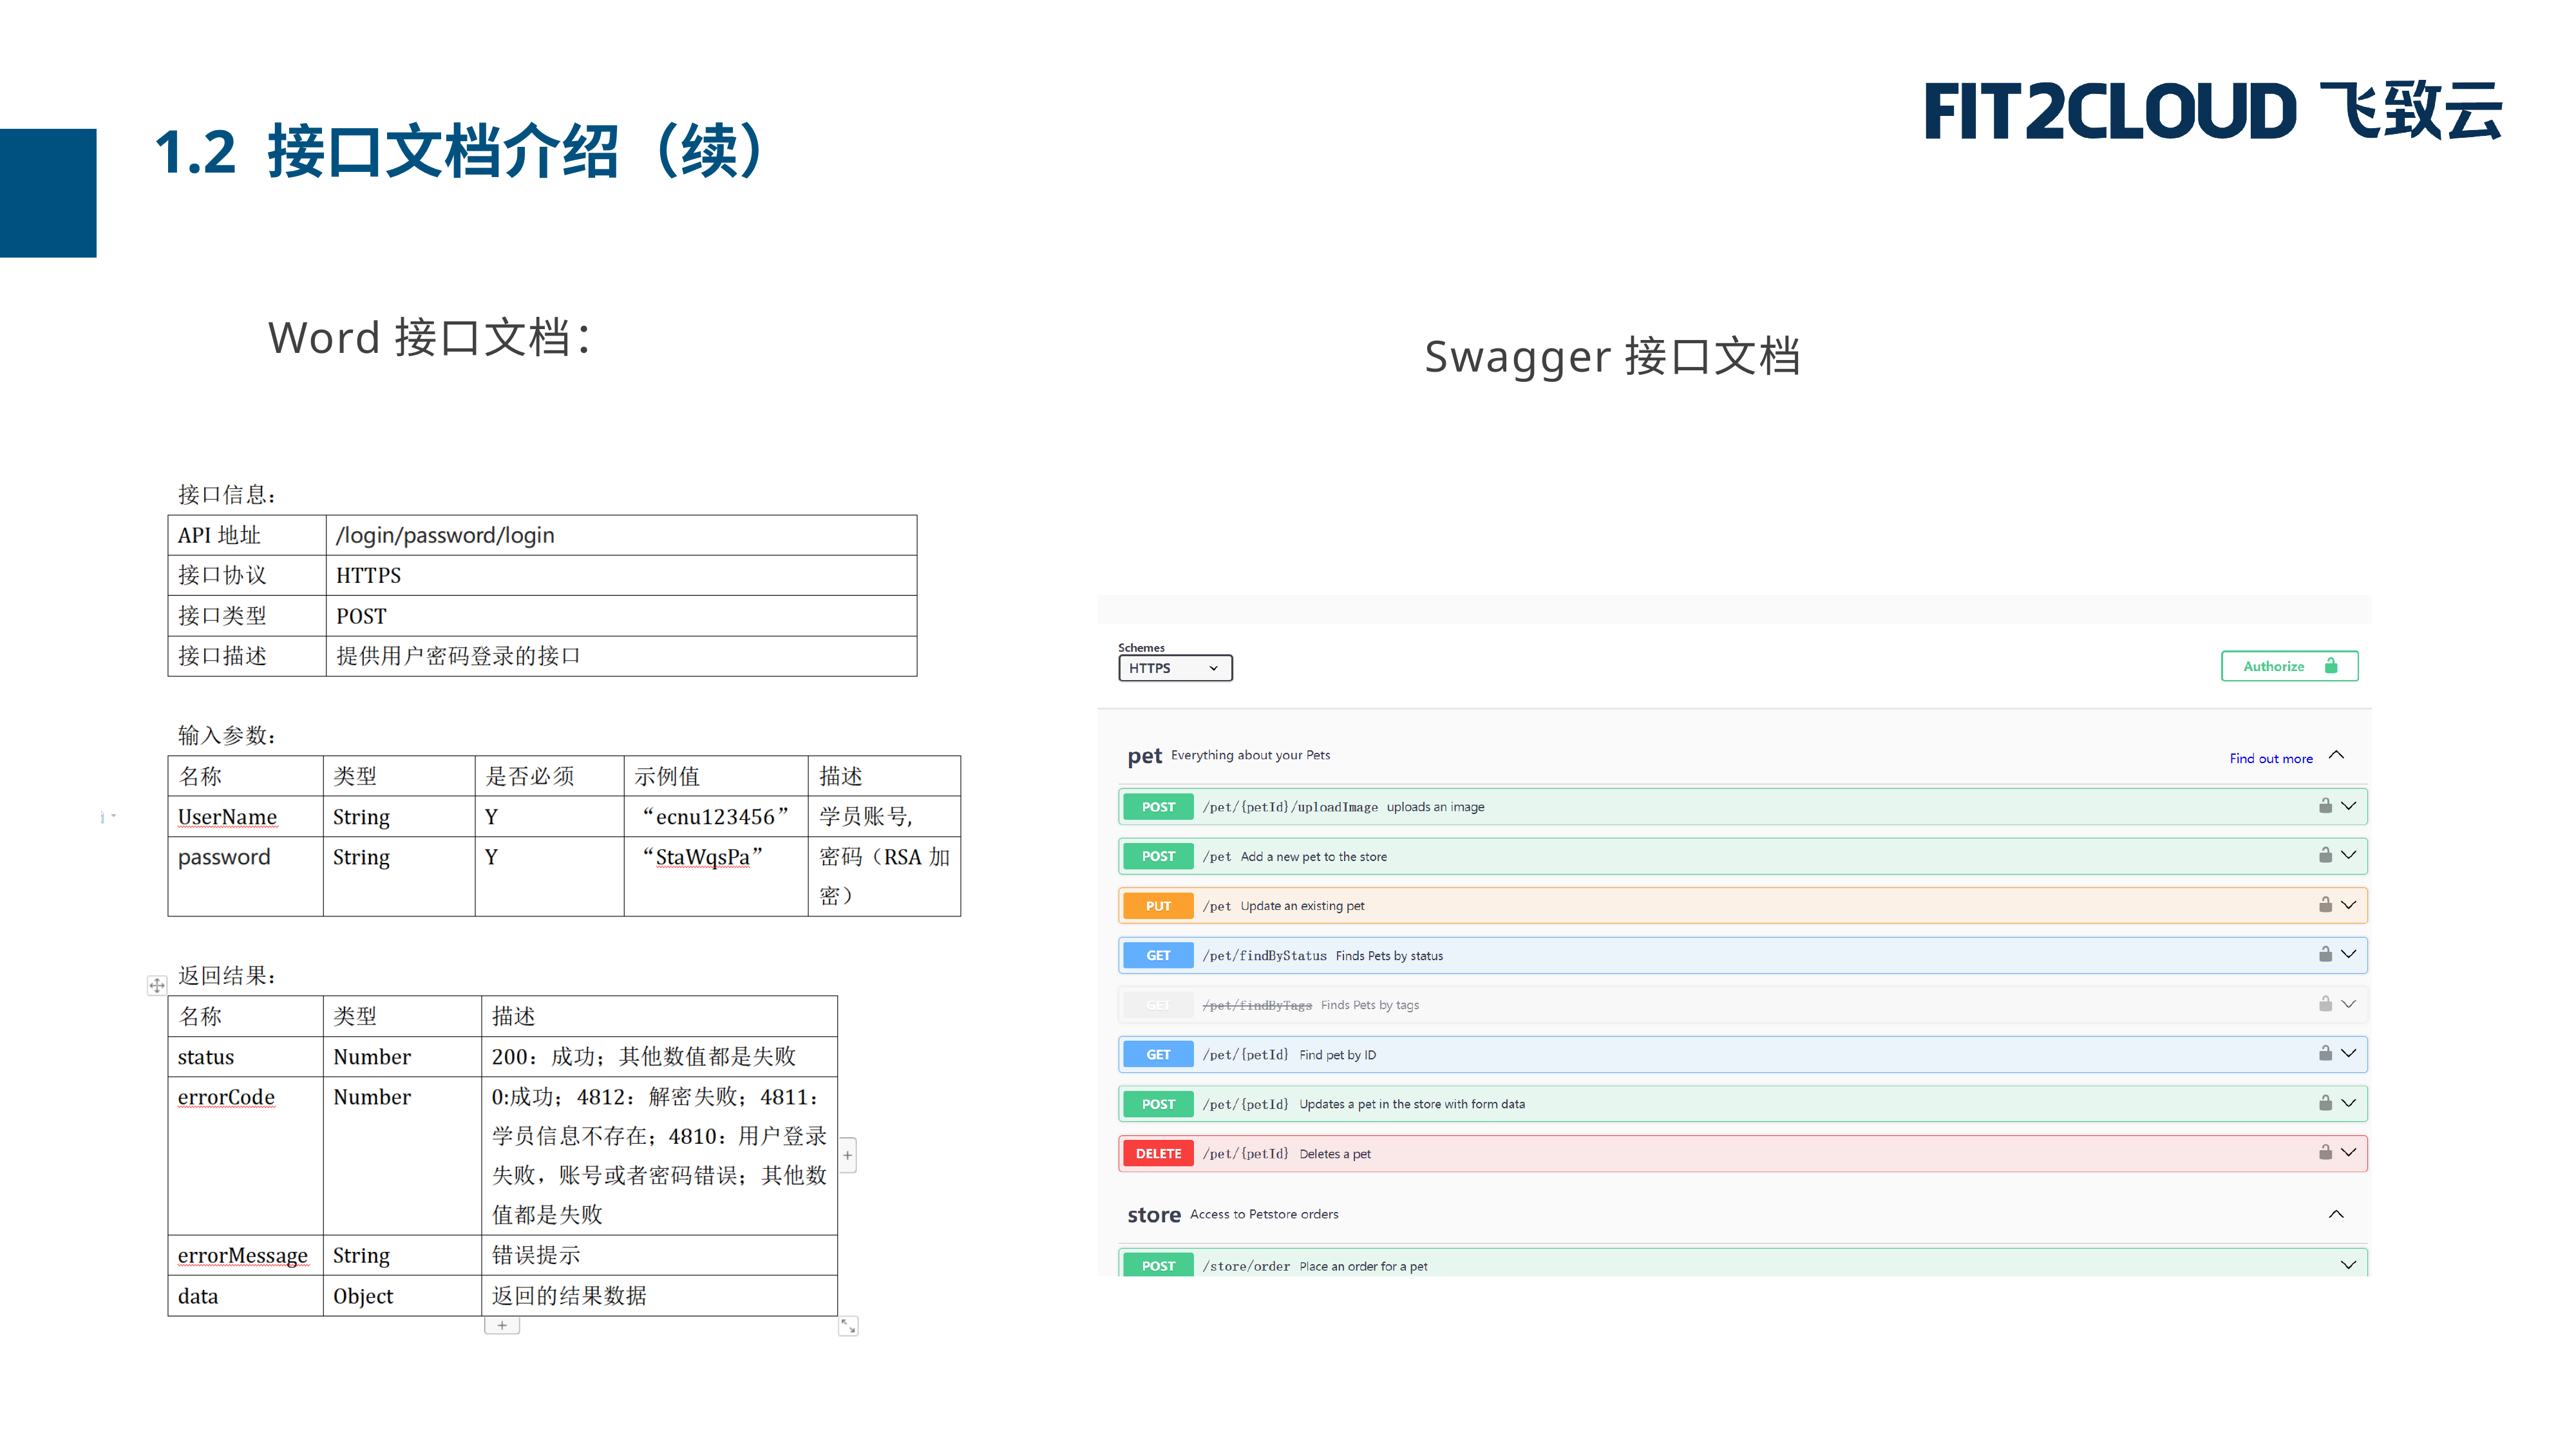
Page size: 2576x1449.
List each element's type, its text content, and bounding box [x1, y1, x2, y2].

picture [1926, 80, 2503, 140]
text_box 1.2 接口文档介绍（续） [139, 108, 1492, 315]
picture [101, 442, 2372, 1348]
text_box [0, 128, 98, 259]
text_box Word接口文档： [152, 210, 2429, 1303]
text_box Swagger接口文档 [1417, 321, 2277, 388]
